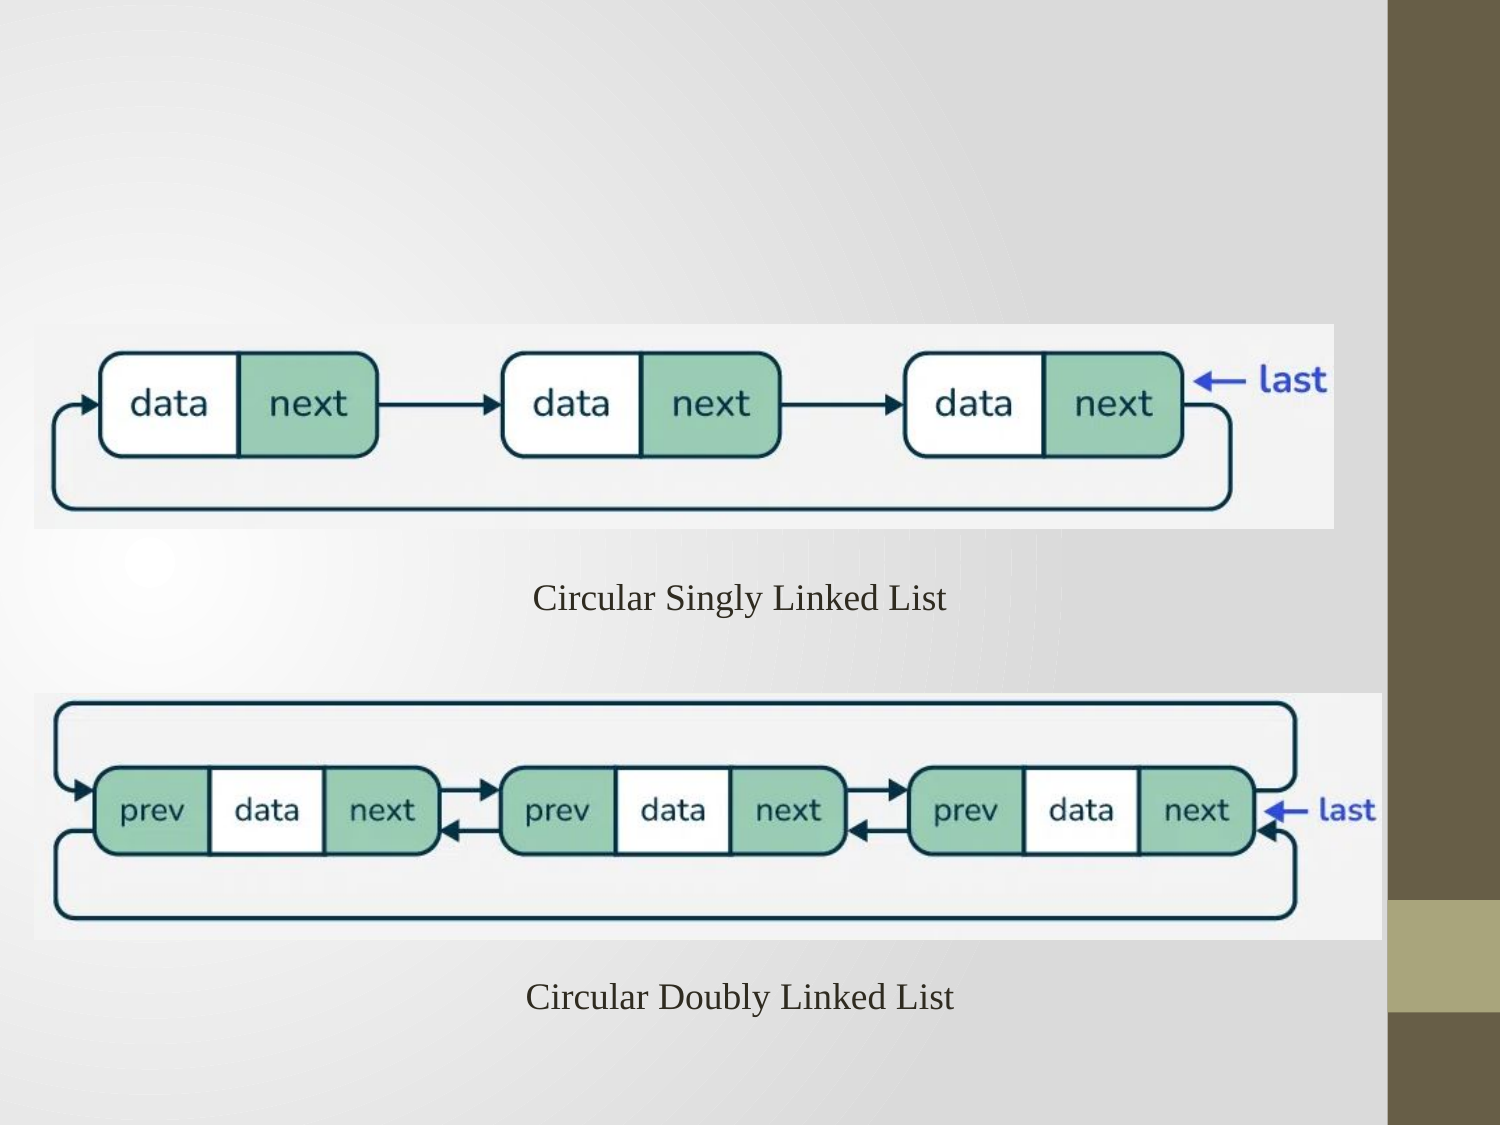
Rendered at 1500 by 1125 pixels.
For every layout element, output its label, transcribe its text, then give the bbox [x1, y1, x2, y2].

text_box Circular Singly Linked List [415, 565, 1065, 626]
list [33, 323, 1334, 530]
text_box Circular Doubly Linked List [415, 964, 1065, 1025]
picture [33, 693, 1382, 940]
